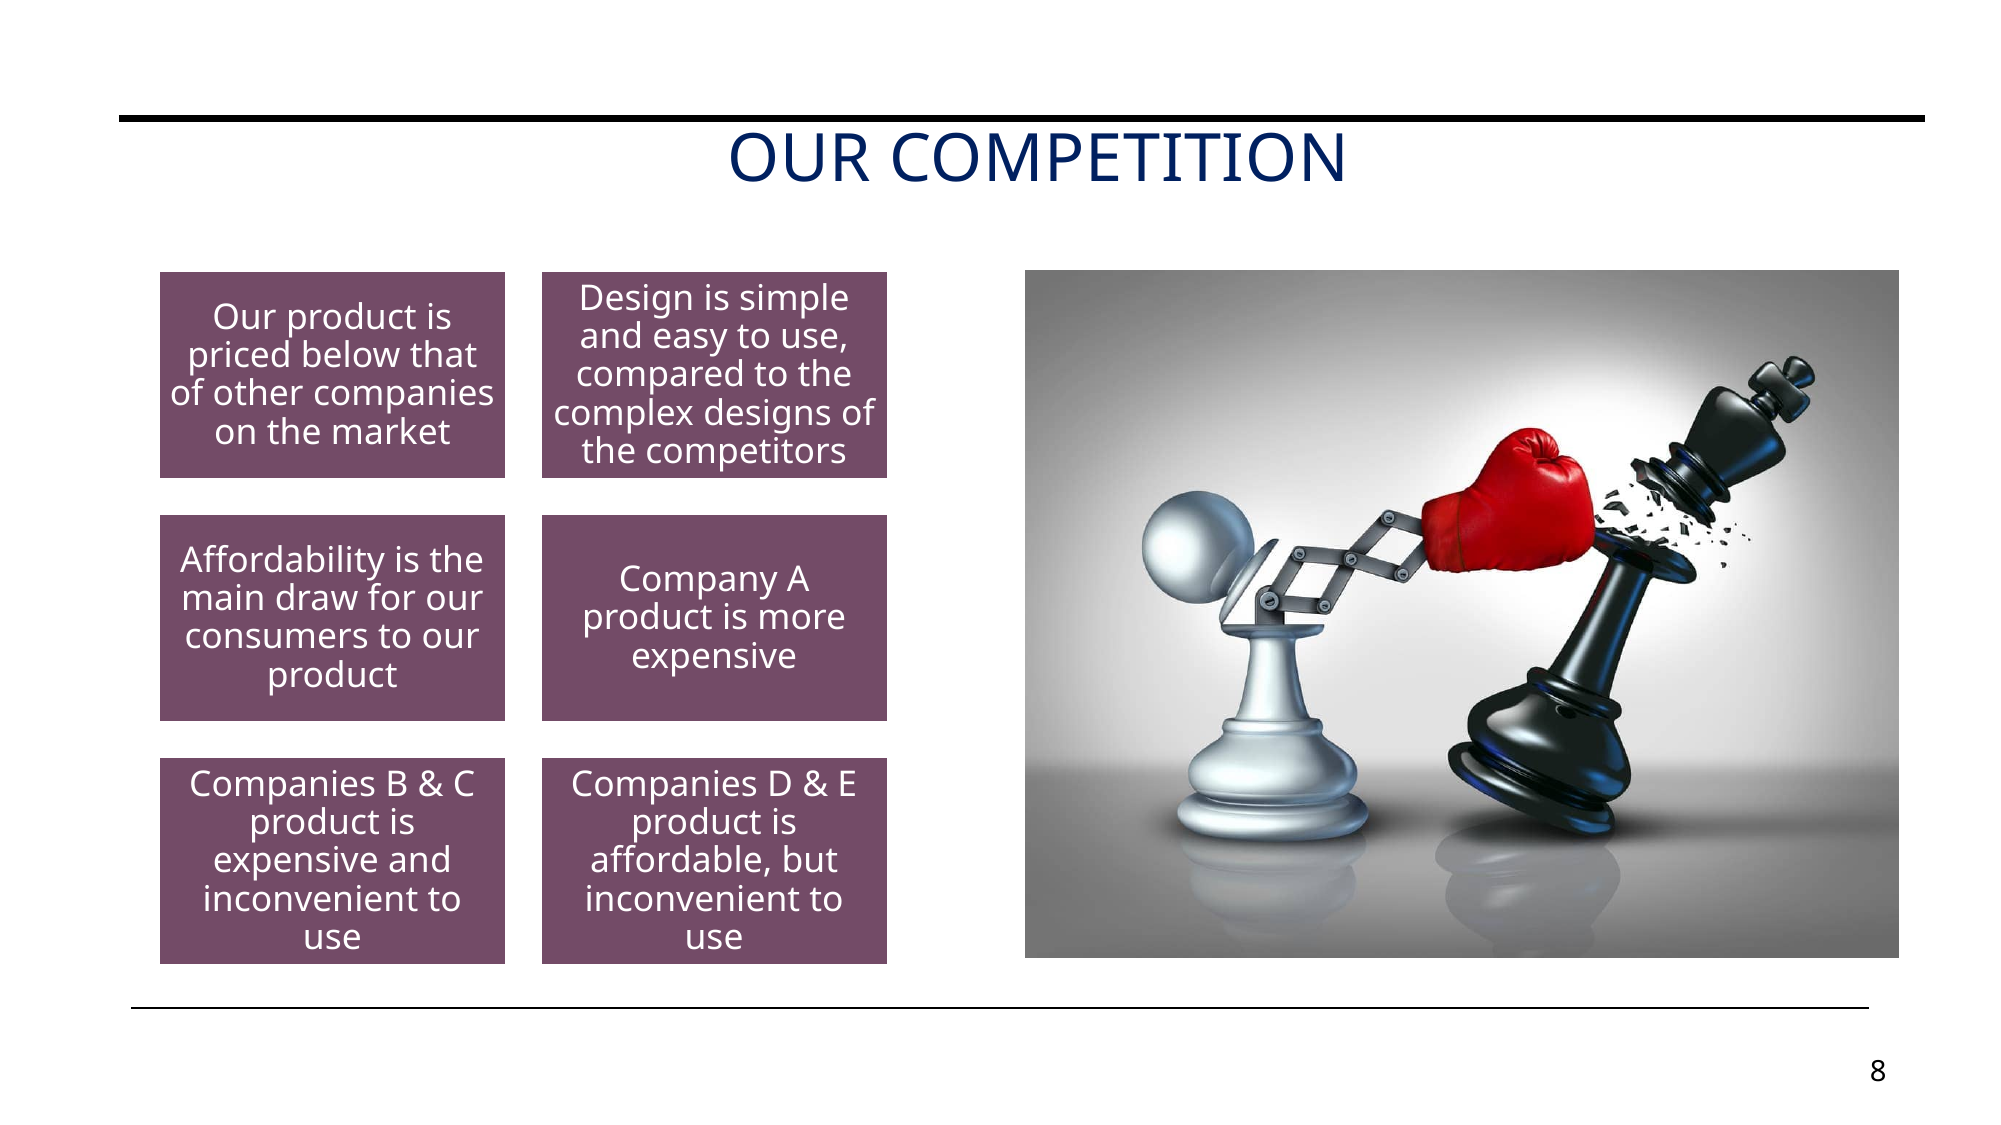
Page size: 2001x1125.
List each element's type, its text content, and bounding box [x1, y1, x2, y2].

title Our competition [133, 107, 1944, 303]
slide_number 8 [1791, 1042, 1902, 1103]
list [1025, 270, 1899, 958]
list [109, 270, 938, 966]
